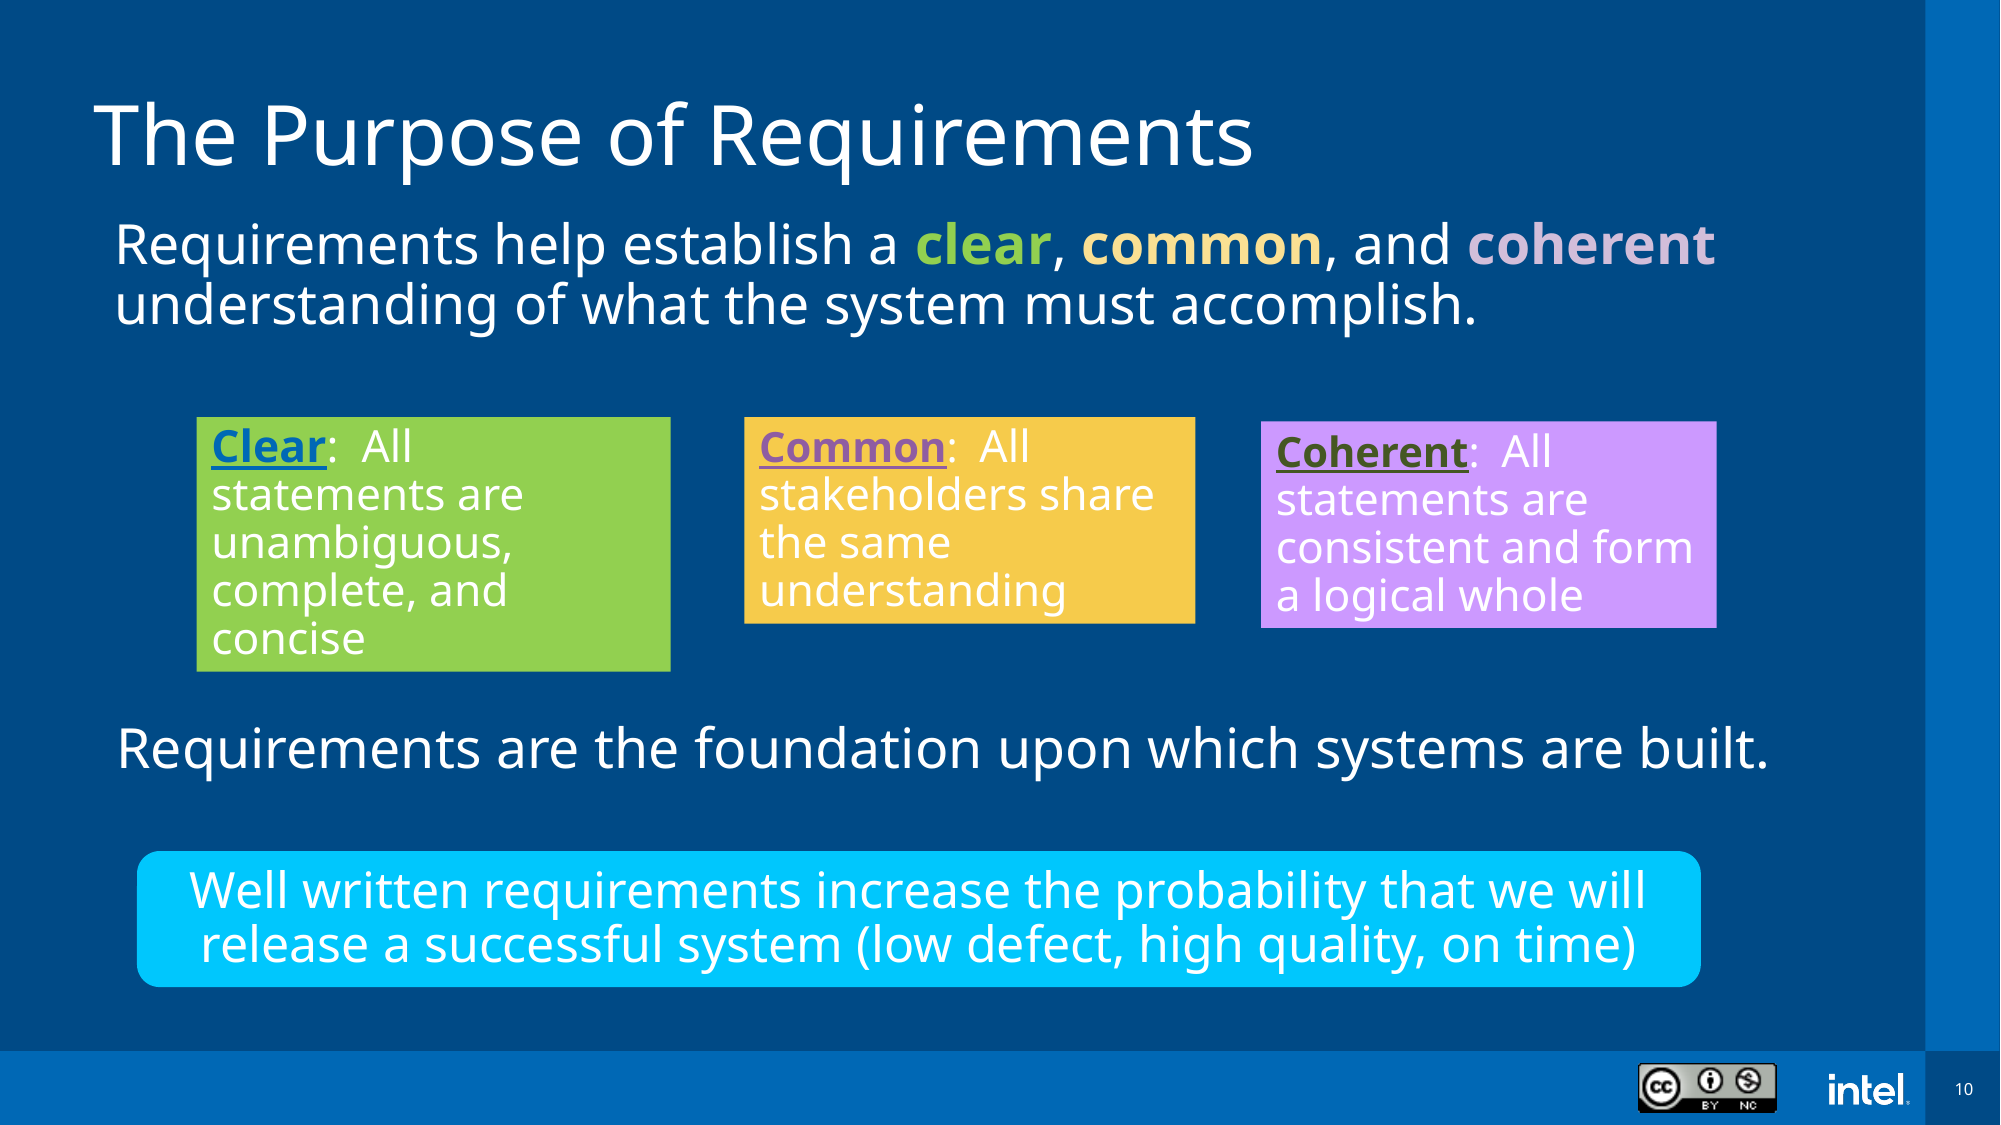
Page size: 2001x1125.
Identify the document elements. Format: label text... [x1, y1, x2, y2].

text_box Clear: All statements are unambiguous, complete, and concise [196, 417, 671, 672]
text_box Requirements are the foundation upon which systems are built. [99, 713, 1790, 789]
text_box Common: All stakeholders share the same understanding [744, 417, 1196, 624]
text_box Well written requirements increase the probability that we will release a successful system (low defect, high quality, on time) [136, 851, 1701, 988]
text_box Coherent: All statements are consistent and form a logical whole [1261, 421, 1717, 628]
picture [1638, 1063, 1777, 1113]
title The Purpose of Requirements [93, 93, 1901, 251]
picture [1829, 1073, 1910, 1105]
text_box Requirements help establish a clear, common, and coherent understanding of what the system must accomplish. [99, 209, 1827, 344]
